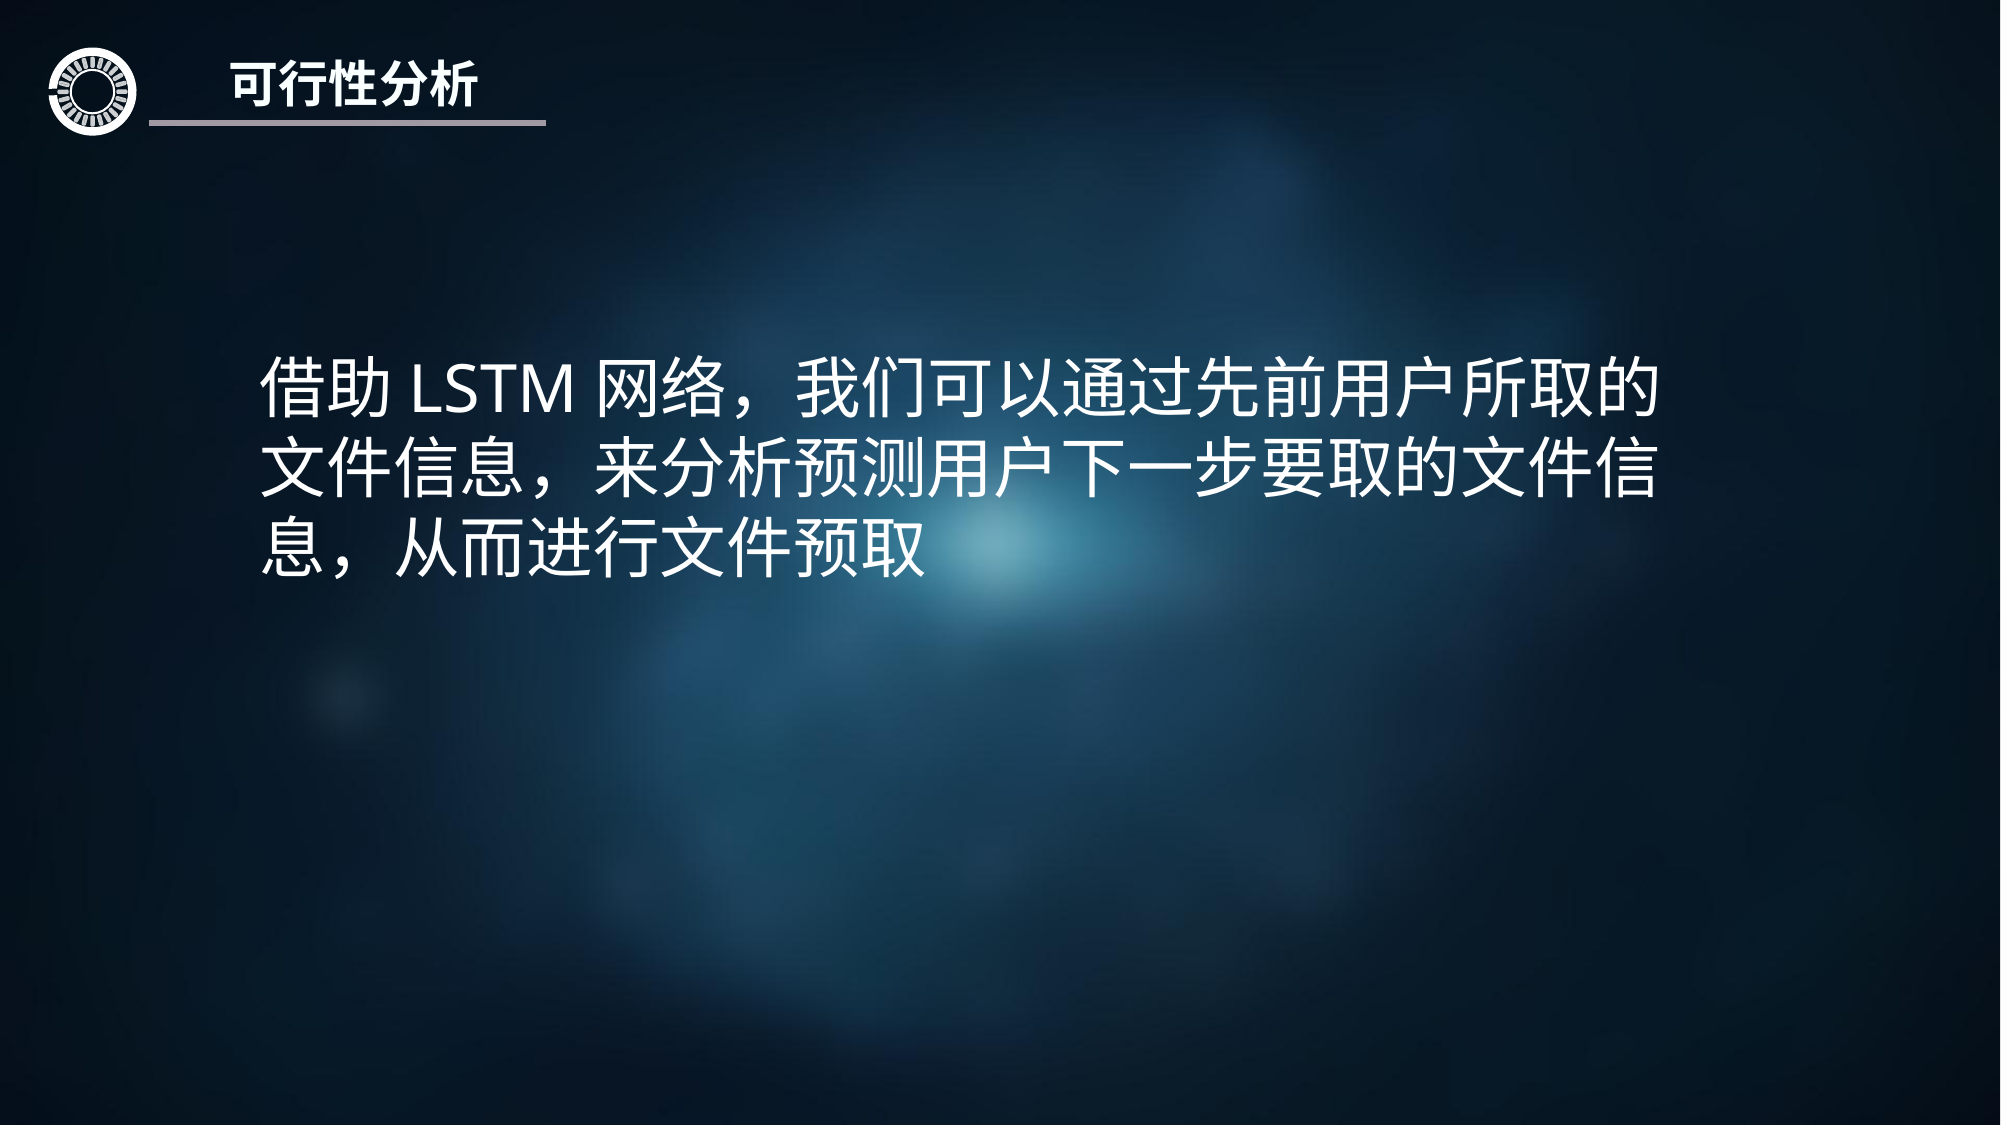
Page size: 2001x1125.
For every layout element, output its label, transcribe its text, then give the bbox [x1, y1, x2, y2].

text_box 可行性分析 [137, 57, 579, 115]
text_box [48, 47, 137, 136]
picture [0, 0, 2001, 1125]
text_box 借助LSTM网络，我们可以通过先前用户所取的文件信息，来分析预测用户下一步要取的文件信息，从而进行文件预取 [244, 338, 1711, 593]
